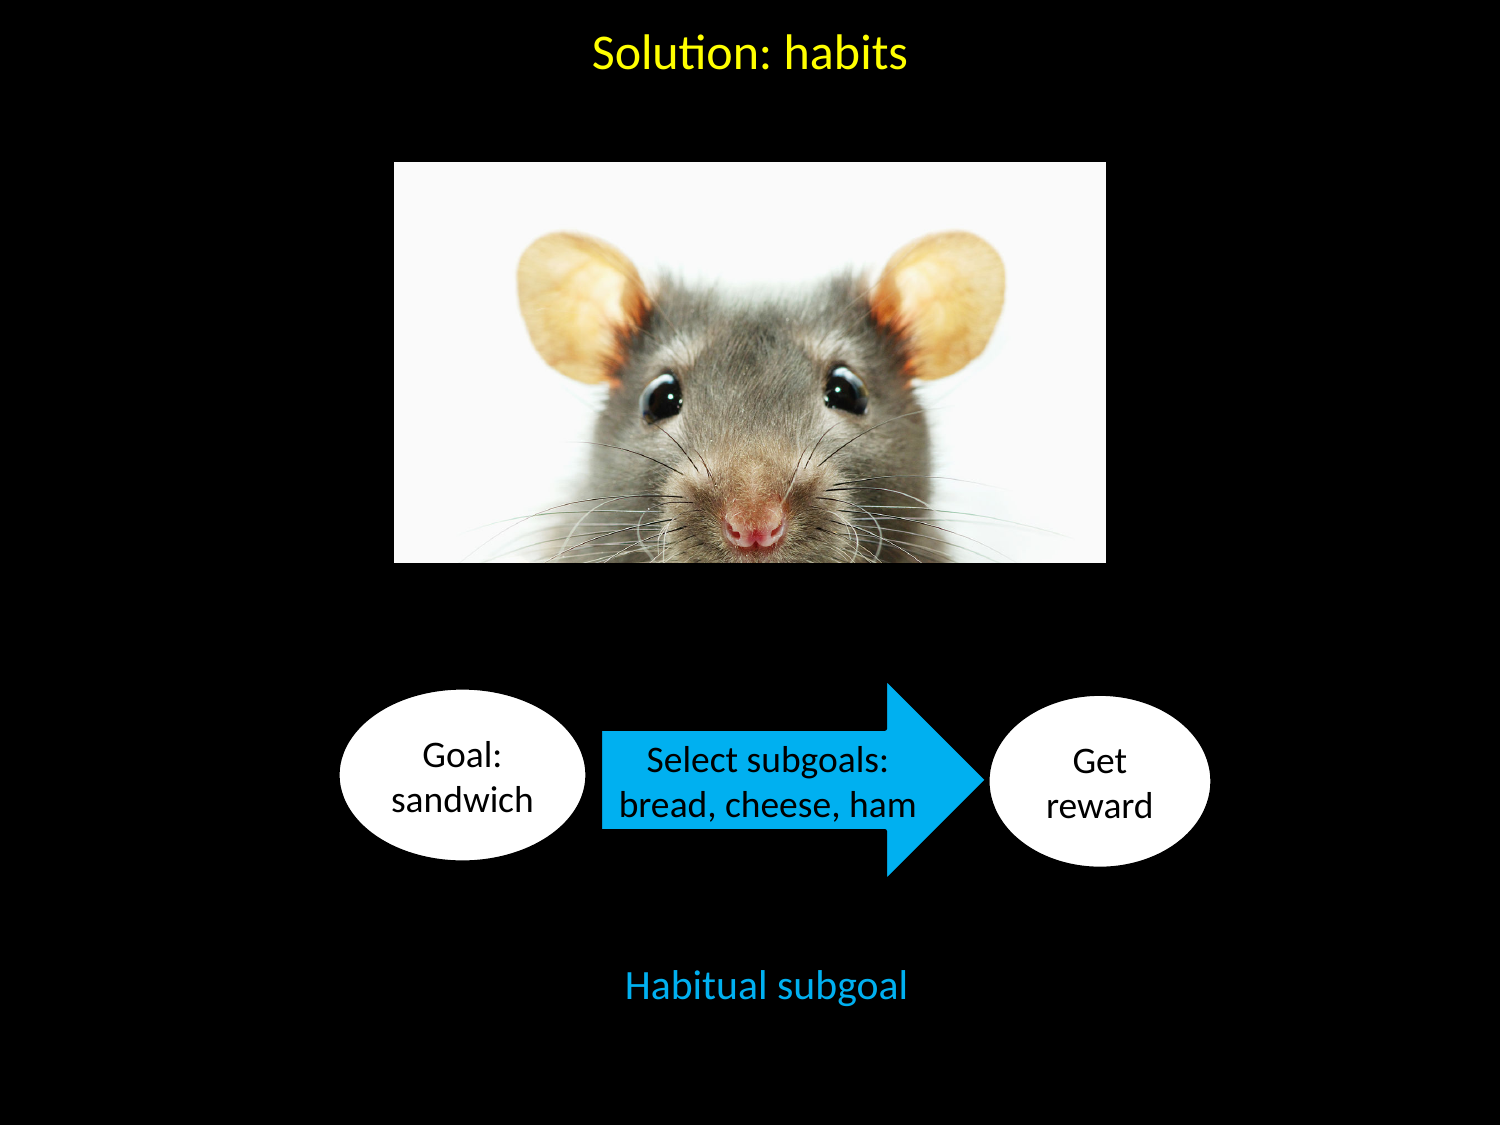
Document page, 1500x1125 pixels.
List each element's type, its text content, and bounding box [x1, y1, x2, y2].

text_box Goal: sandwich [335, 685, 590, 865]
text_box Solution: habits [0, 11, 1500, 87]
picture [394, 162, 1106, 563]
text_box Get reward [985, 691, 1215, 871]
text_box Habitual subgoal [610, 950, 924, 1015]
text_box Select subgoals: bread, cheese, ham [597, 675, 985, 885]
